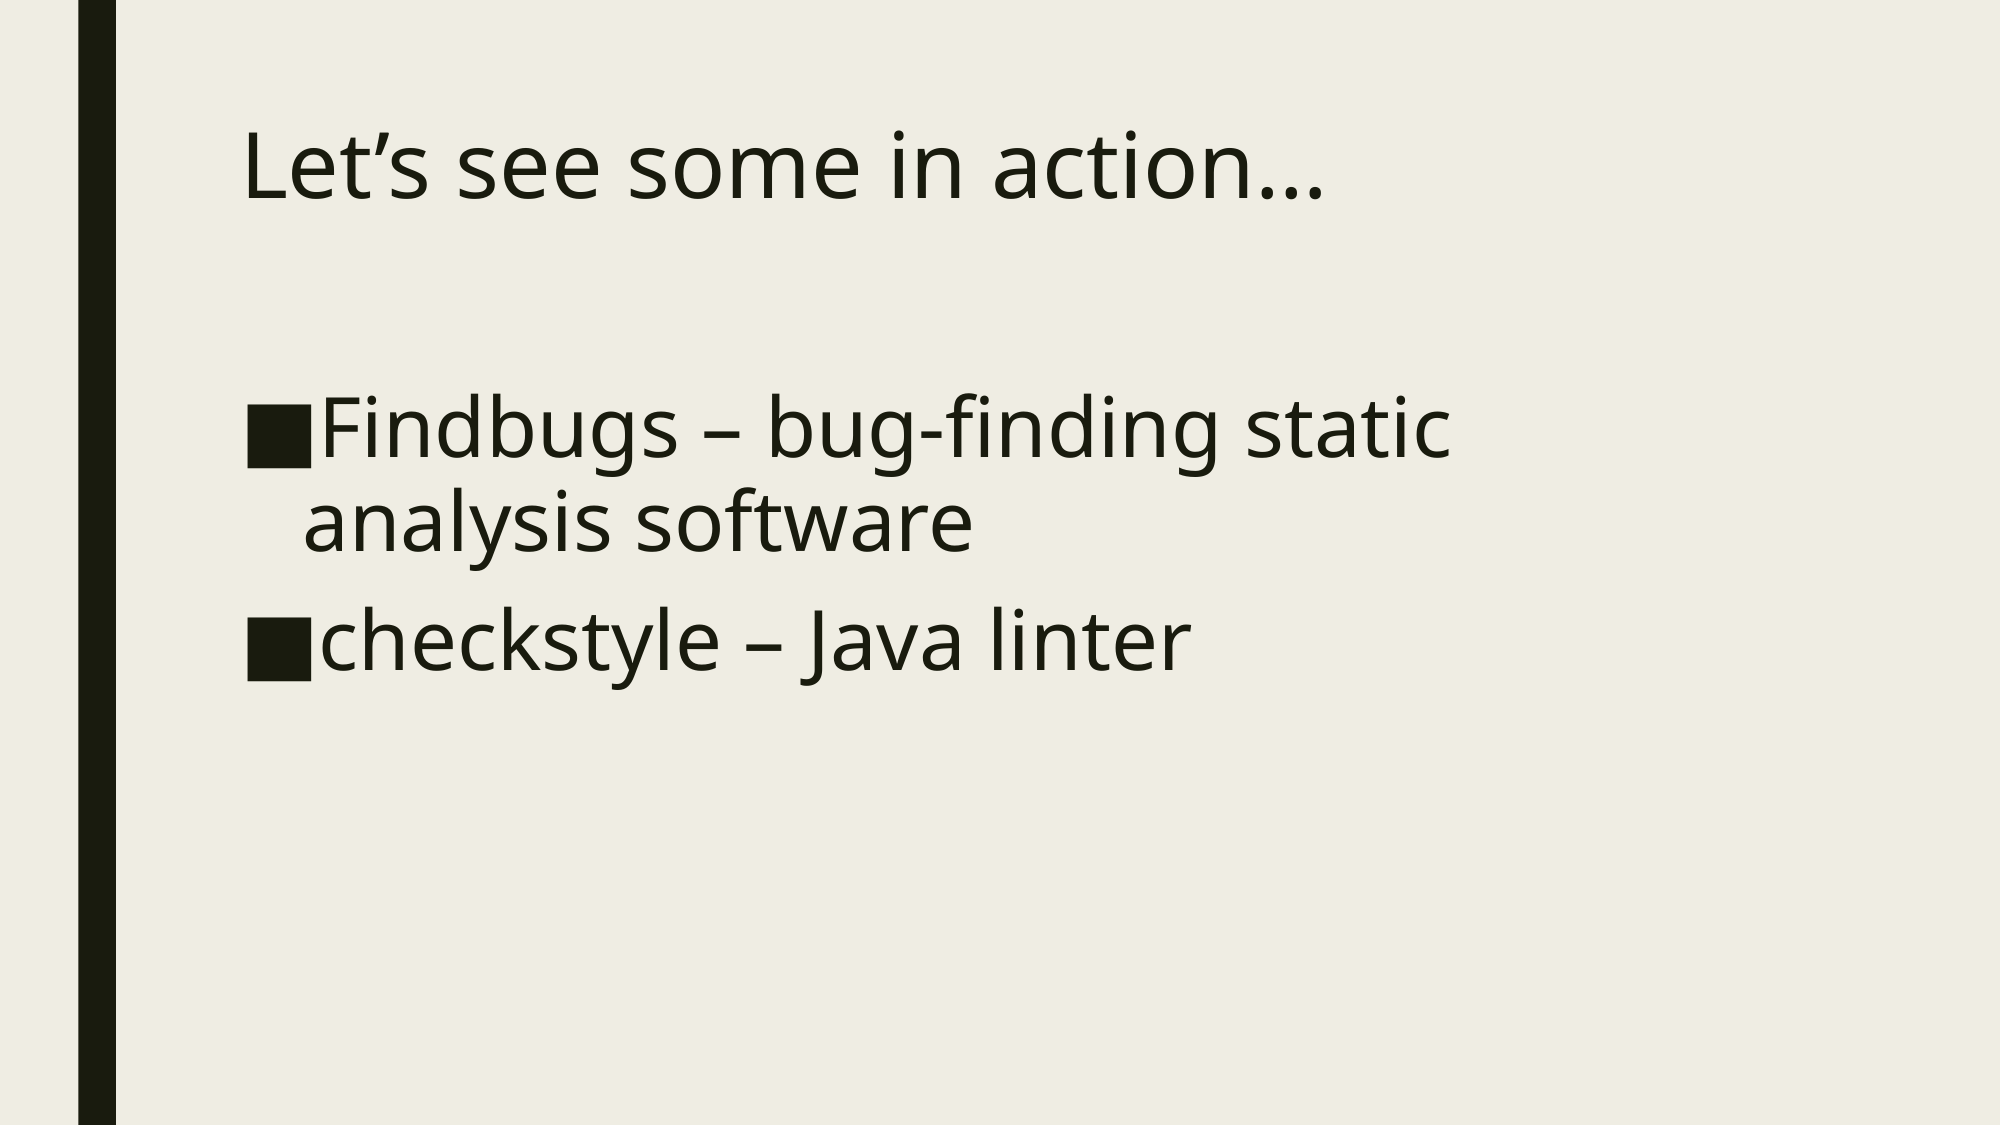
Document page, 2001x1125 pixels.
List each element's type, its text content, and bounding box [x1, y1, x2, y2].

title Let’s see some in action… [225, 112, 1800, 357]
list Findbugs – bug-finding static analysis software checkstyle – Java linter [225, 375, 1800, 963]
